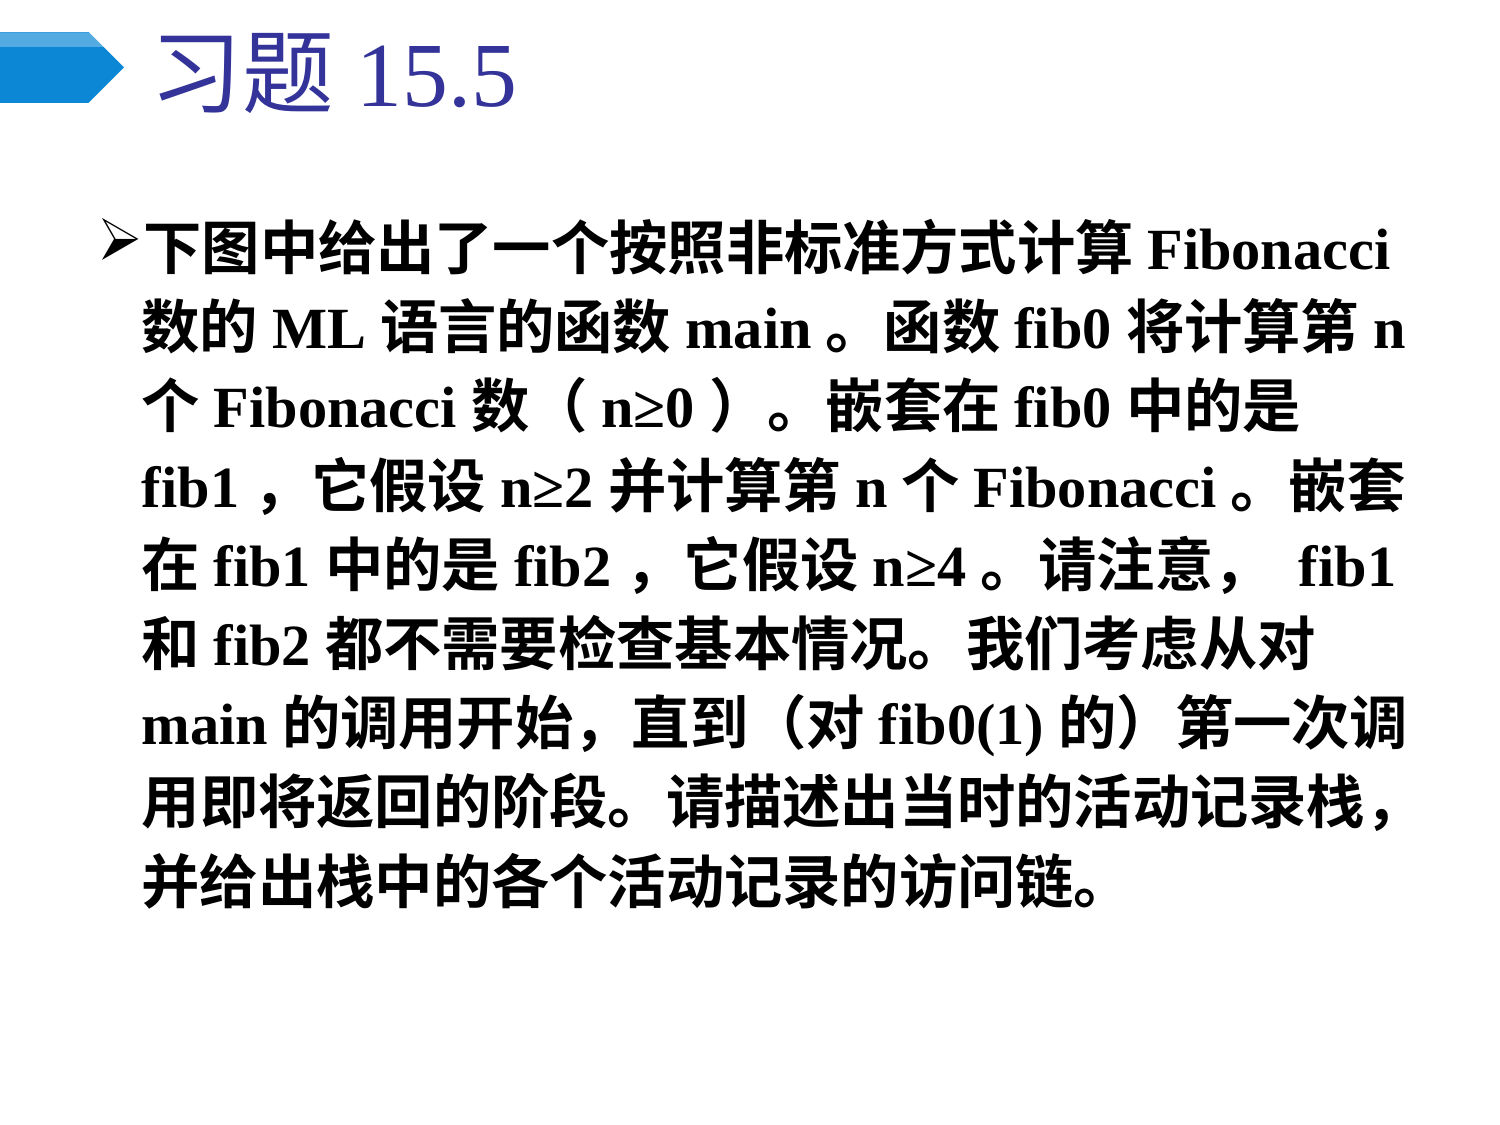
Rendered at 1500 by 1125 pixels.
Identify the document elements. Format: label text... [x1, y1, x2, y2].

title 习题15.5 [135, 26, 1468, 132]
list 下图中给出了一个按照非标准方式计算Fibonacci数的ML语言的函数main。函数fib0将计算第n个Fibonacci数（n≥0）。嵌套在fib0中的是fib1，它假设n≥2并计算第n个Fibonacci。嵌套在fib1中的是fib2，它假设n≥4。请注意， fib1和fib2都不需要检查基本情况。我们考虑从对main的调用开始，直到（对fib0(1)的）第一次调用即将返回的阶段。请描述出当时的活动记录栈，并给出栈中的各个活动记录的访问链。 [82, 194, 1430, 996]
